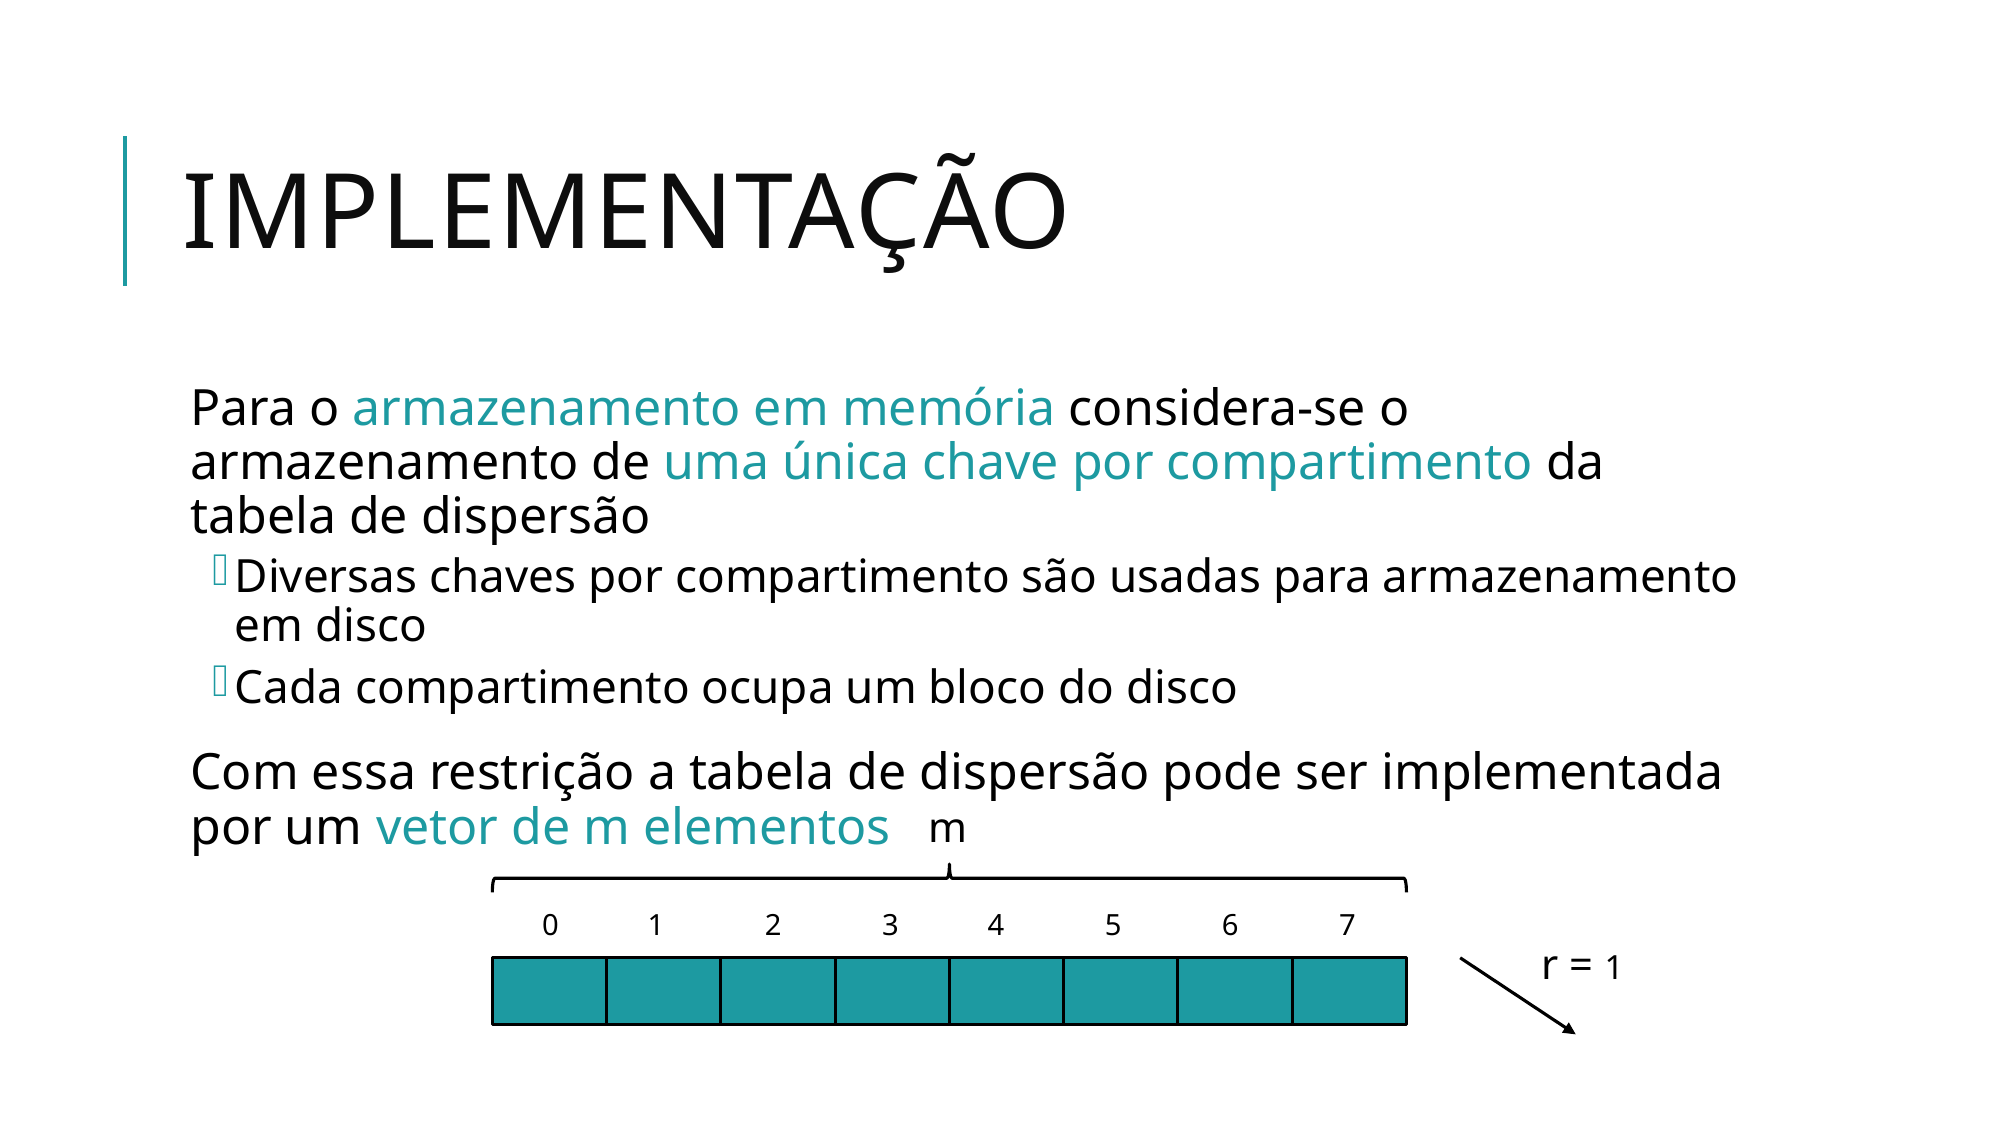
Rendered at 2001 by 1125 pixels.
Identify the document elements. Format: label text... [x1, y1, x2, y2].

text_box m [914, 793, 983, 859]
text_box [491, 863, 1408, 893]
list Para o armazenamento em memória considera-se o armazenamento de uma única chave por compartimento da tabela de dispersão Diversas chaves por compartimento são usadas para armazenamento em disco Cada compartimento ocupa um bloco do disco Com essa restrição a tabela de dispersão pode ser implementada por um vetor de m elementos [168, 375, 1763, 1035]
title Implementação [168, 96, 1763, 342]
text_box 3 [867, 899, 914, 949]
text_box 4 [972, 899, 1020, 949]
text_box 6 [1207, 899, 1254, 949]
text_box r = 1 [1527, 930, 1639, 996]
text_box 5 [1089, 899, 1137, 949]
text_box 0 [527, 899, 574, 949]
text_box 1 [632, 899, 680, 949]
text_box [492, 957, 1407, 1025]
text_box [1459, 957, 1576, 1035]
text_box 7 [1324, 899, 1371, 949]
text_box 2 [750, 899, 797, 949]
